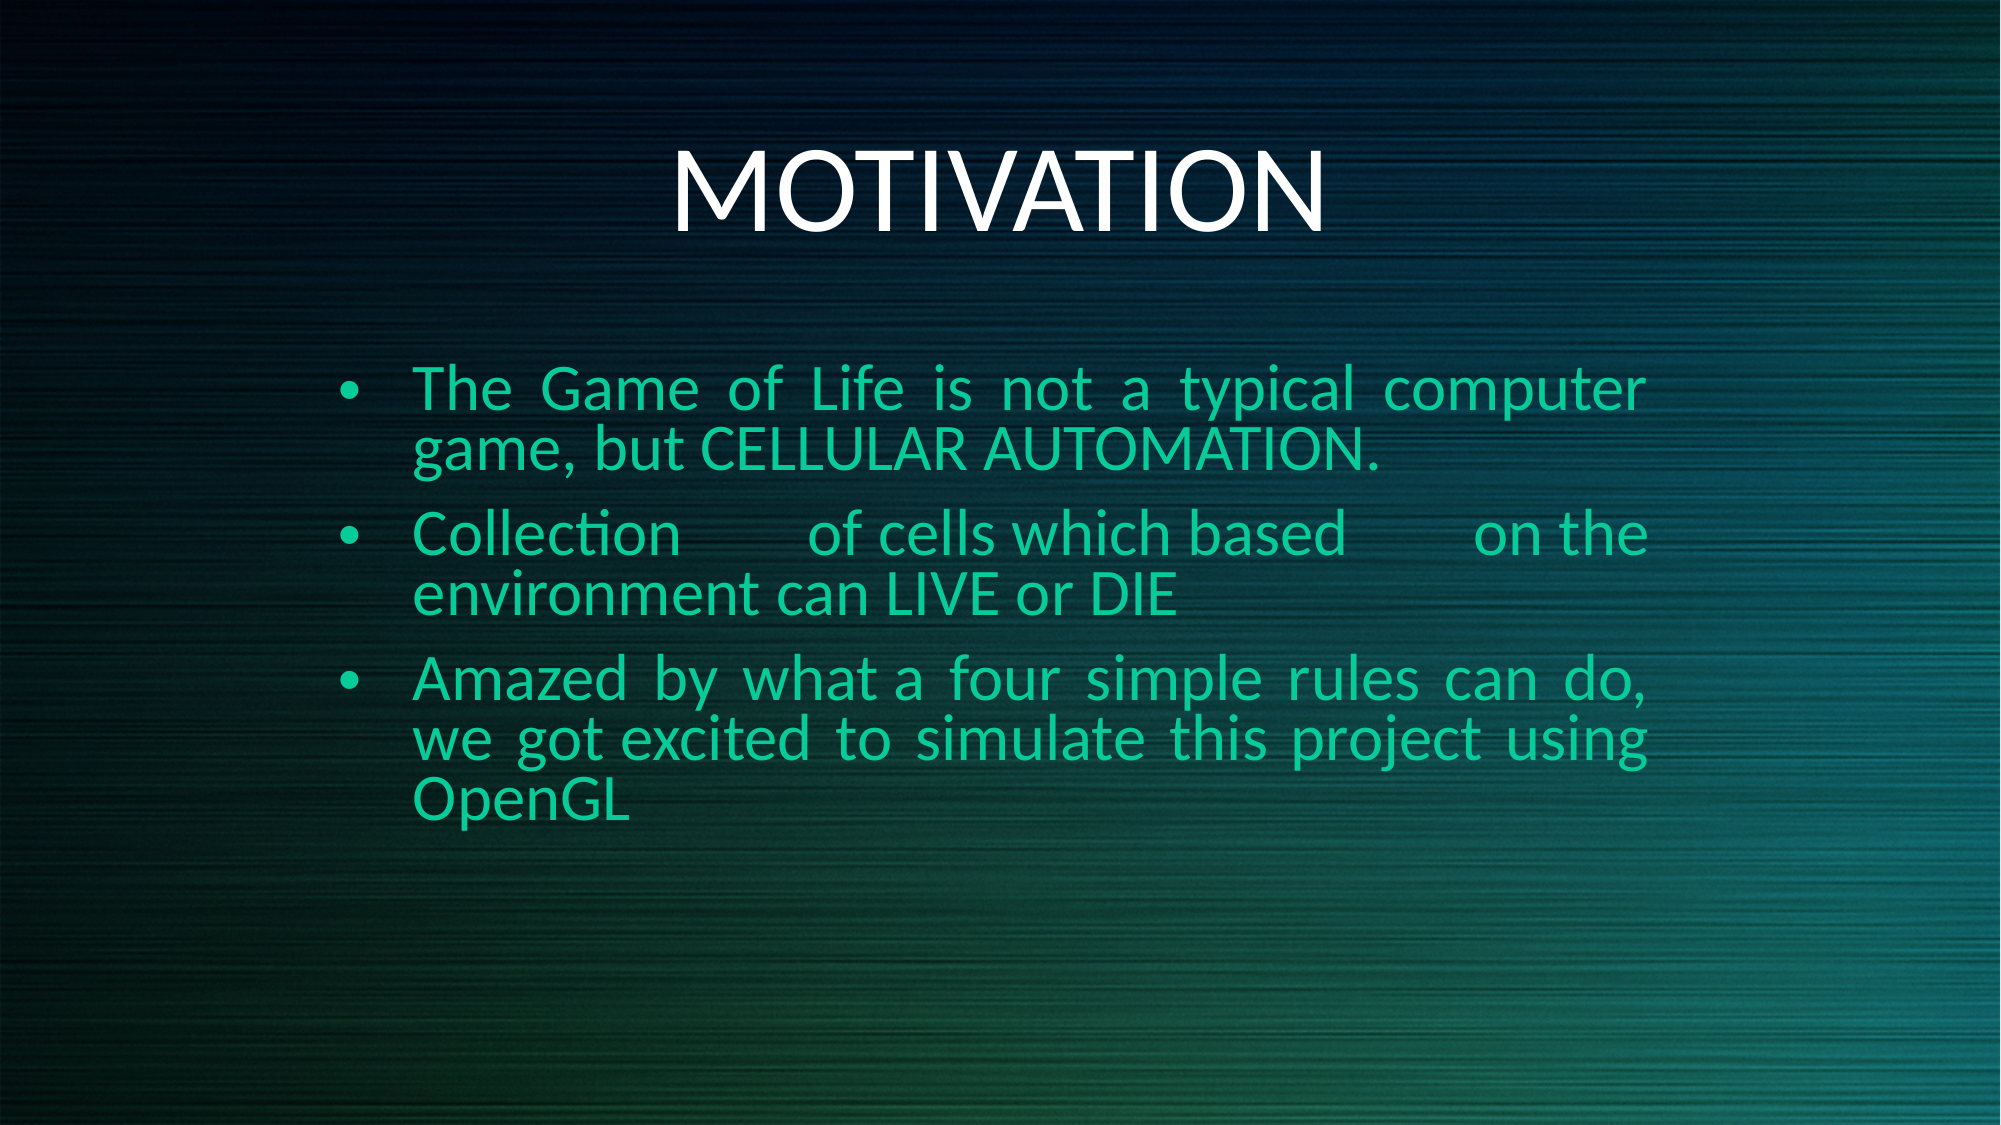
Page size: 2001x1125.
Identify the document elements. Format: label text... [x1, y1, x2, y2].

subtitle The Game of Life is not a typical computer game, but CELLULAR AUTOMATION. Collection of cells which based on the environment can LIVE or DIE Amazed by what a four simple rules can do, we got excited to simulate this project using OpenGL [322, 279, 1665, 1080]
picture [0, 0, 2001, 1125]
title MOTIVATION [99, 42, 1900, 260]
